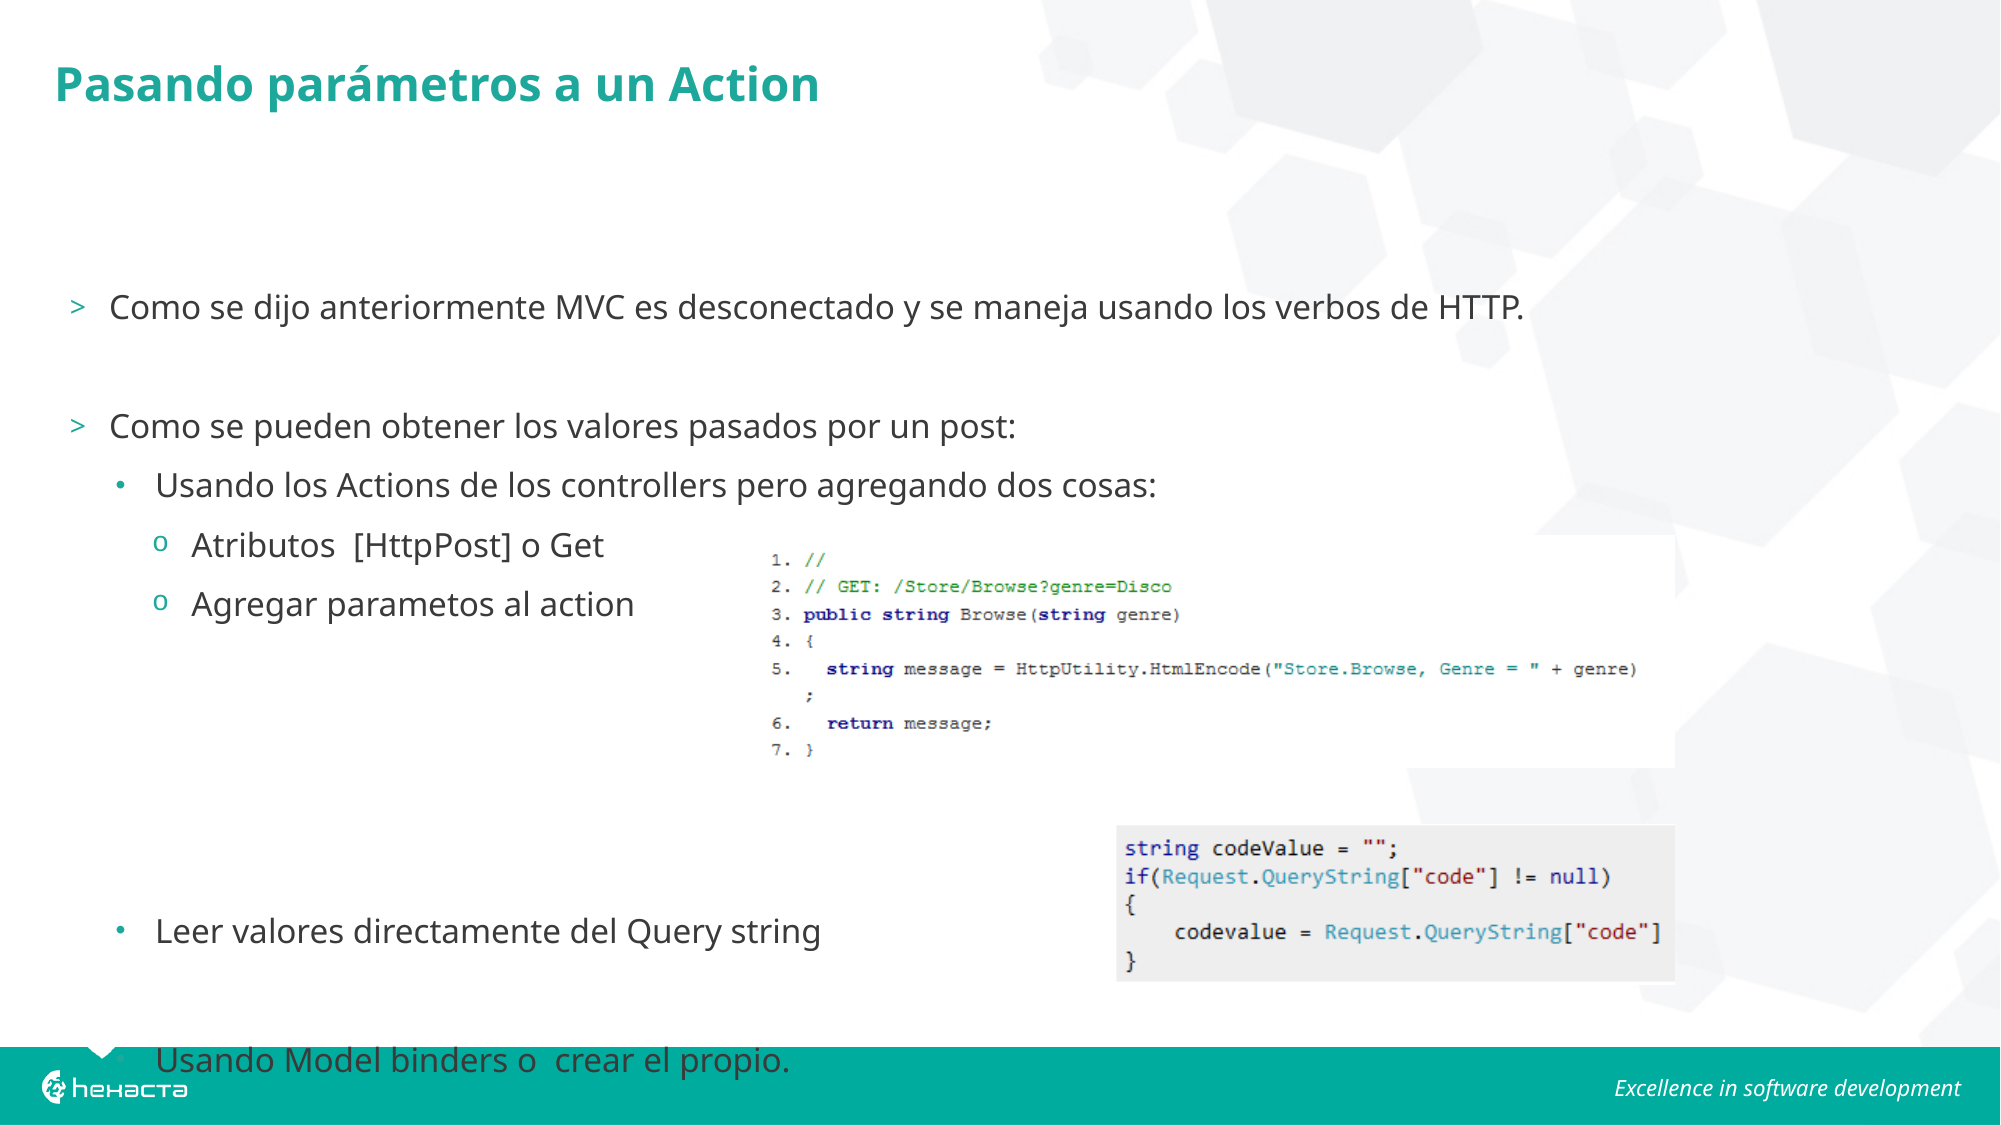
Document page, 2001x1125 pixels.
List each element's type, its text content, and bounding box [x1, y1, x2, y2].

picture [0, 0, 2001, 1125]
title Pasando parámetros a un Action [39, 46, 1961, 122]
list Como se dijo anteriormente MVC es desconectado y se maneja usando los verbos de HTTP. Como se pueden obtener los valores pasados por un post: Usando los Actions de los controllers pero agregando dos cosas: Atributos [HttpPost] o Get Agregar parametos al action Leer valores directamente del Query string Usando Model binders o crear el propio. [54, 278, 1947, 1005]
